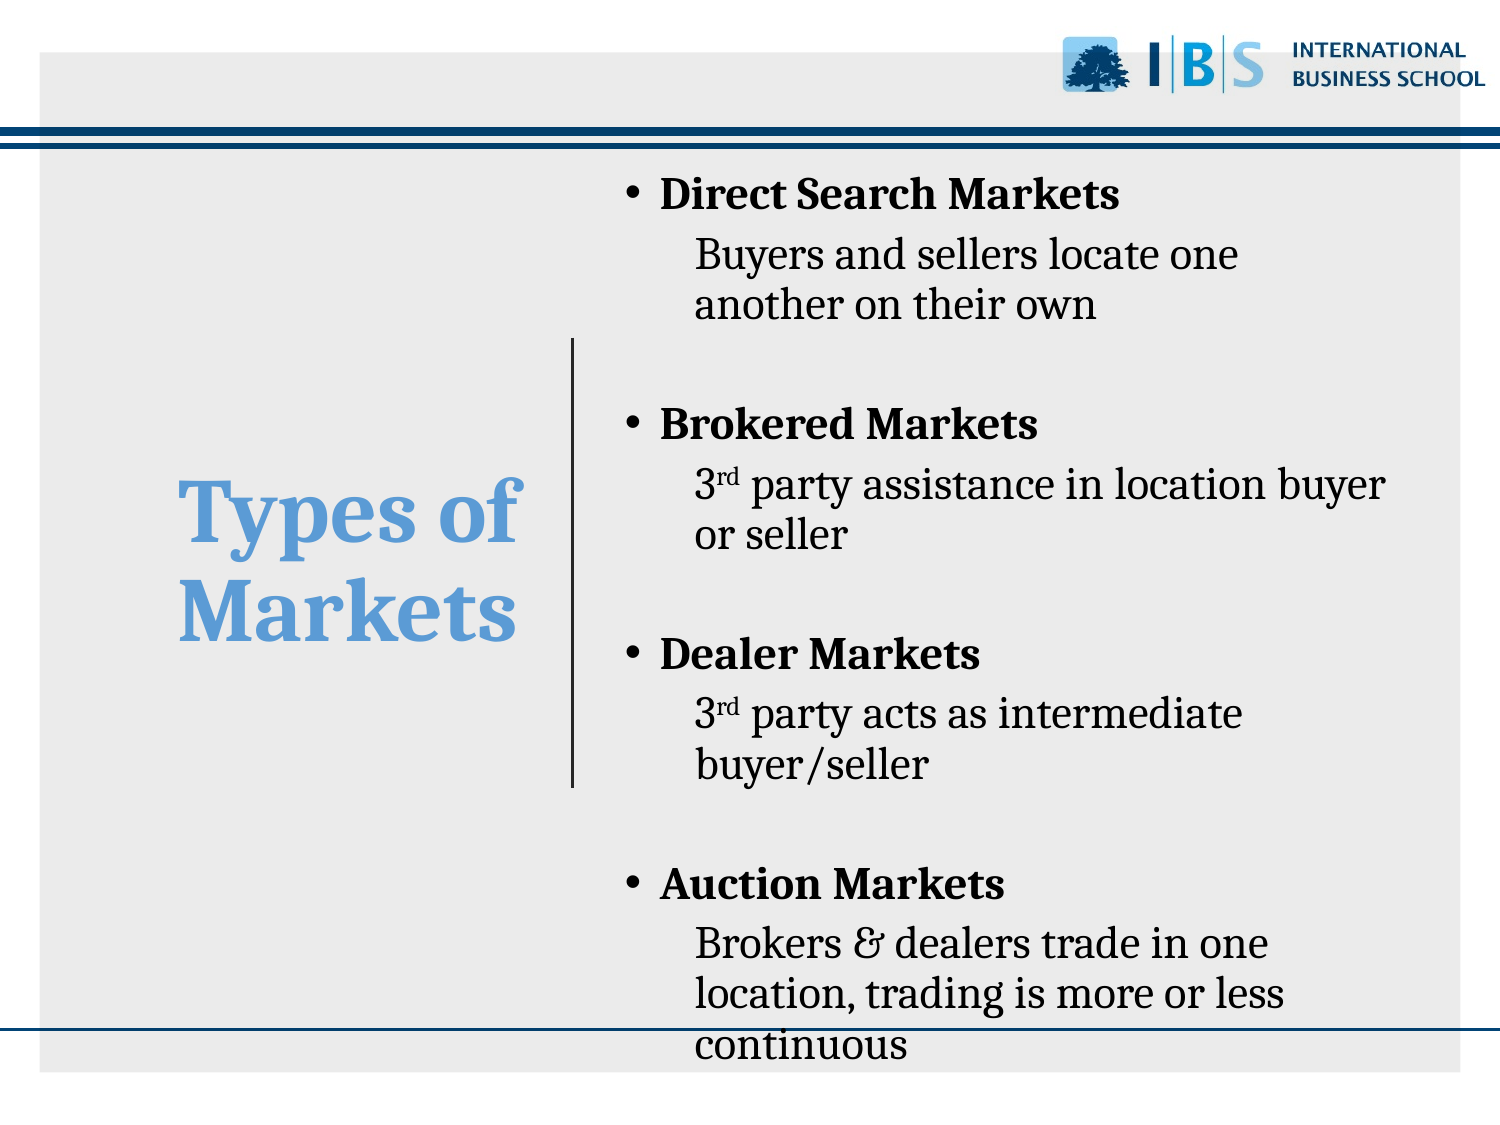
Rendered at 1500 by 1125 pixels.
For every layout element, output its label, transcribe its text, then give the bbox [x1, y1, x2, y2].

title Types of Markets [103, 158, 533, 967]
list Direct Search Markets Buyers and sellers locate one another on their own Brokered Markets 3rd party assistance in location buyer or seller Dealer Markets 3rd party acts as intermediate buyer/seller Auction Markets Brokers & dealers trade in one location, trading is more or less continuous [609, 158, 1413, 1081]
text_box [38, 51, 1461, 1073]
picture [1055, 26, 1495, 96]
